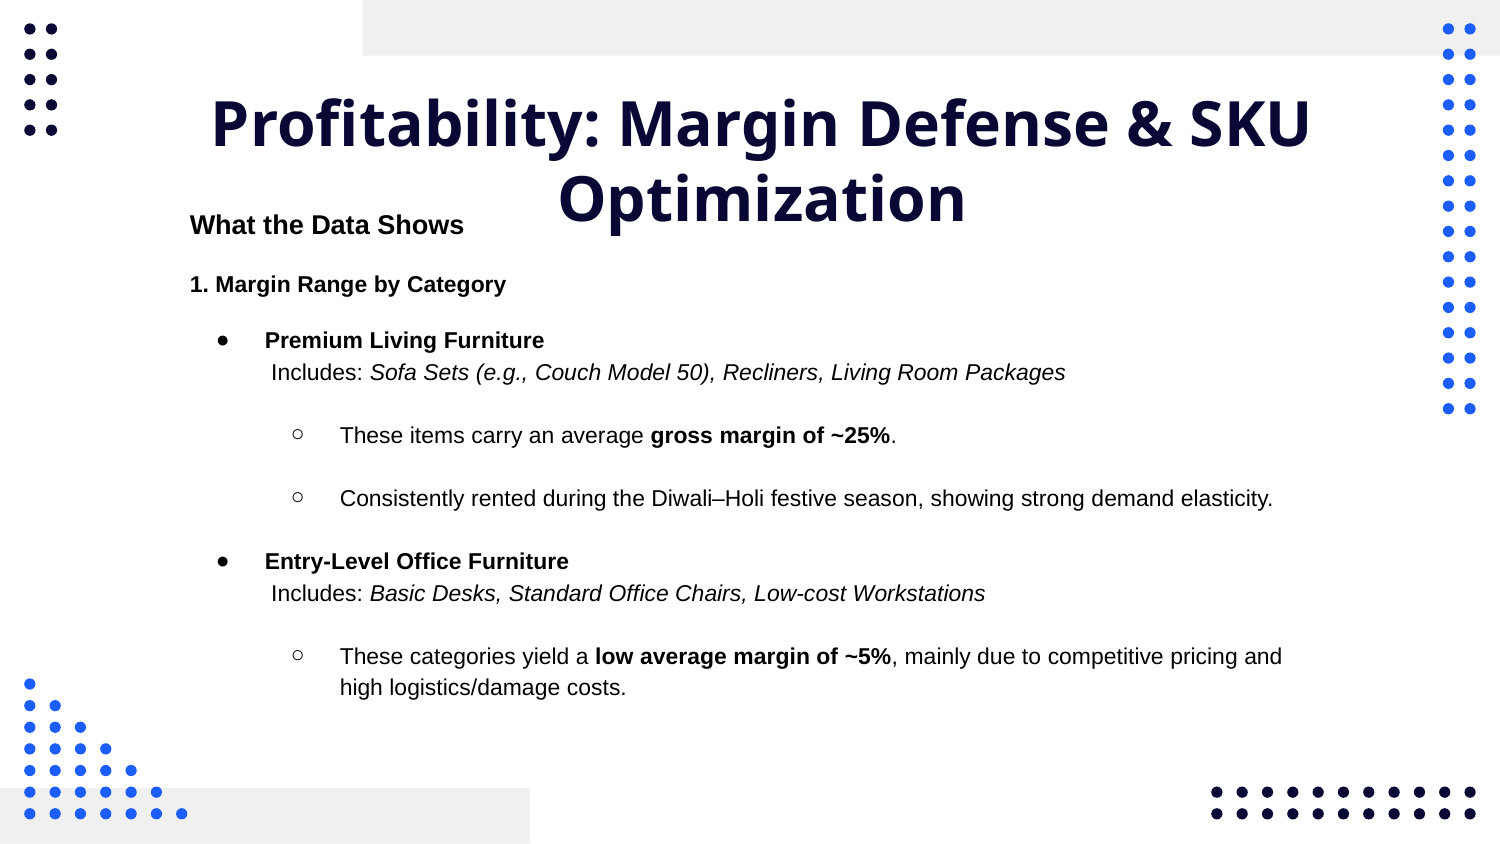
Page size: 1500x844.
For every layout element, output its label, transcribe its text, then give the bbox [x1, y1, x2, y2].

text_box What the Data Shows 1. Margin Range by Category Premium Living Furniture Includes: Sofa Sets (e.g., Couch Model 50), Recliners, Living Room Packages These items carry an average gross margin of ~25%. Consistently rented during the Diwali–Holi festive season, showing strong demand elasticity. Entry-Level Office Furniture Includes: Basic Desks, Standard Office Chairs, Low-cost Workstations These categories yield a low average margin of ~5%, mainly due to competitive pricing and high logistics/damage costs. [174, 187, 1326, 805]
title Profitability: Margin Defense & SKU Optimization [130, 68, 1395, 163]
